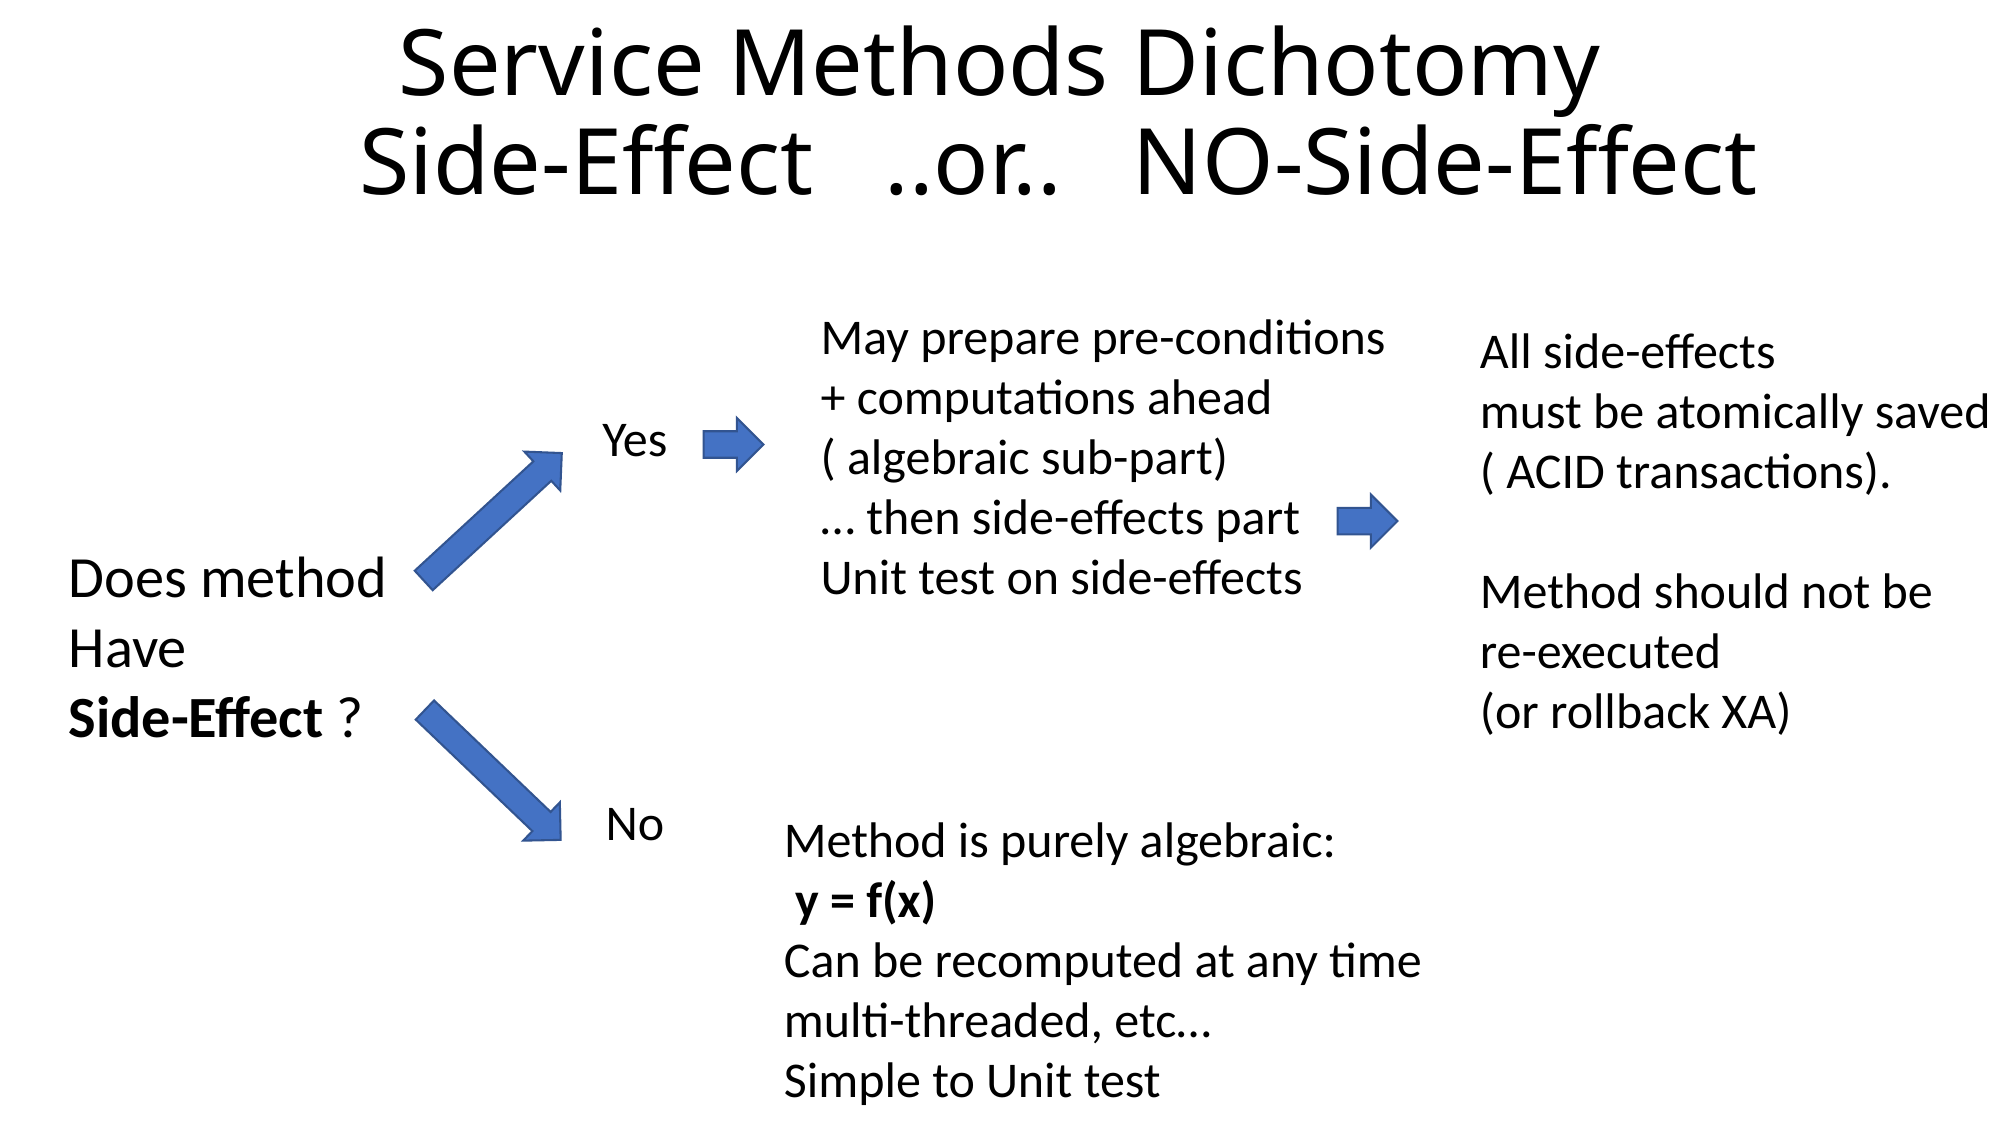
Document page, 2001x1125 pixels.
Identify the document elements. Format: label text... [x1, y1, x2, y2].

text_box Does method Have Side-Effect ? [54, 531, 402, 757]
text_box No [590, 783, 680, 858]
text_box All side-effects must be atomically saved ( ACID transactions). Method should not be re-executed (or rollback XA) [1465, 310, 2000, 746]
text_box [702, 415, 765, 474]
title Service Methods Dichotomy Side-Effect ..or.. NO-Side-Effect [90, 6, 1910, 224]
text_box [1336, 492, 1399, 551]
text_box [413, 450, 563, 592]
text_box Method is purely algebraic: y = f(x) Can be recomputed at any time multi-threaded, etc… Simple to Unit test [769, 800, 1438, 1115]
text_box May prepare pre-conditions + computations ahead ( algebraic sub-part) … then side-effects part Unit test on side-effects [805, 297, 1401, 613]
text_box [414, 698, 562, 842]
text_box Yes [587, 399, 683, 475]
